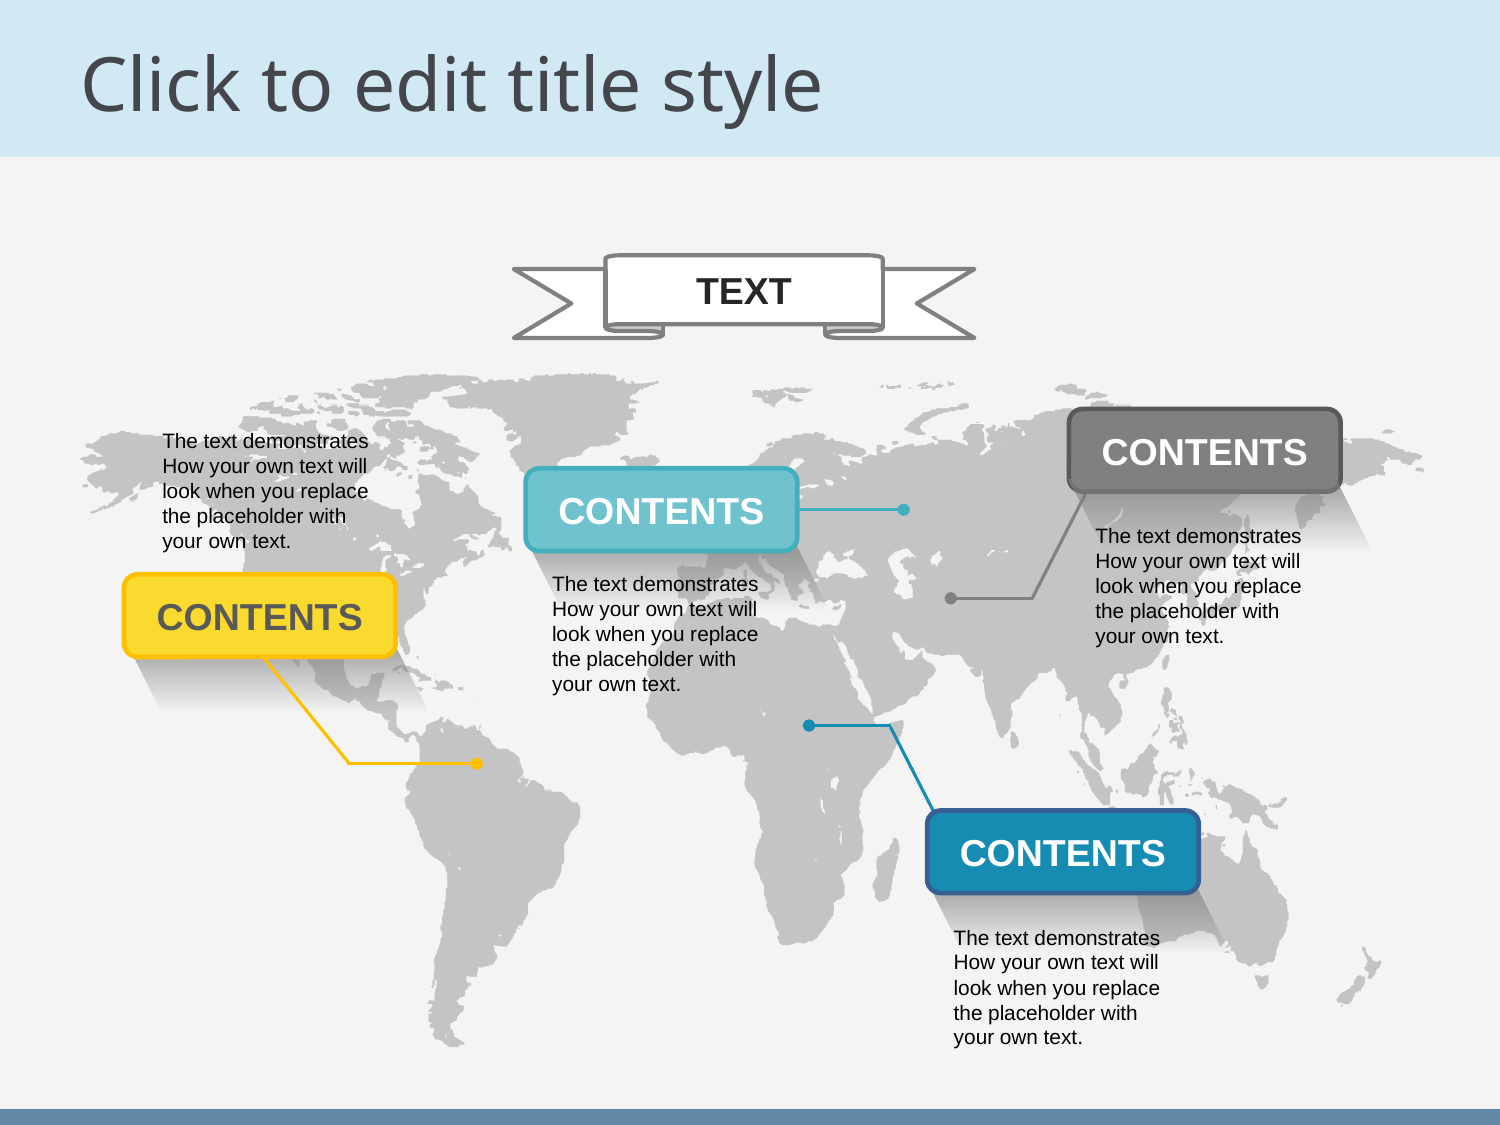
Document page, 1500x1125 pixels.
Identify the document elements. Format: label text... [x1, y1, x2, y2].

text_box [253, 645, 477, 764]
picture [0, 0, 1500, 1125]
title Click to edit title style [64, 5, 1034, 157]
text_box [950, 479, 1093, 599]
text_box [808, 725, 951, 846]
text_box TEXT [511, 253, 977, 341]
